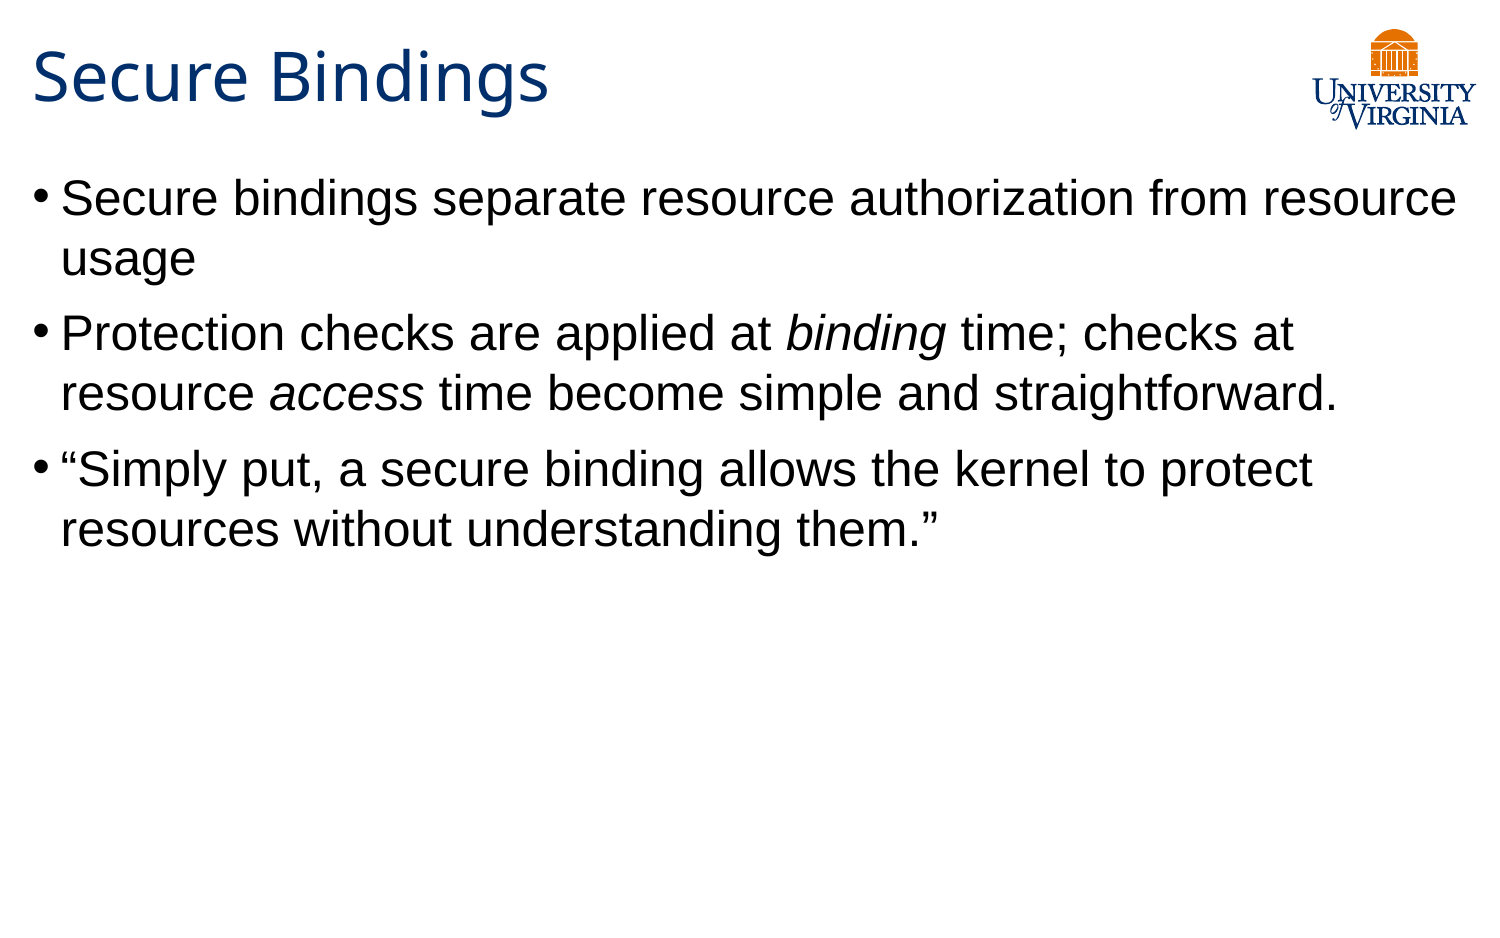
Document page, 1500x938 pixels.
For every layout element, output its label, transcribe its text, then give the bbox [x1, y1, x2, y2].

title Secure Bindings [17, 14, 1297, 145]
list Secure bindings separate resource authorization from resource usage Protection checks are applied at binding time; checks at resource access time become simple and straightforward. “Simply put, a secure binding allows the kernel to protect resources without understanding them.” [17, 157, 1483, 845]
